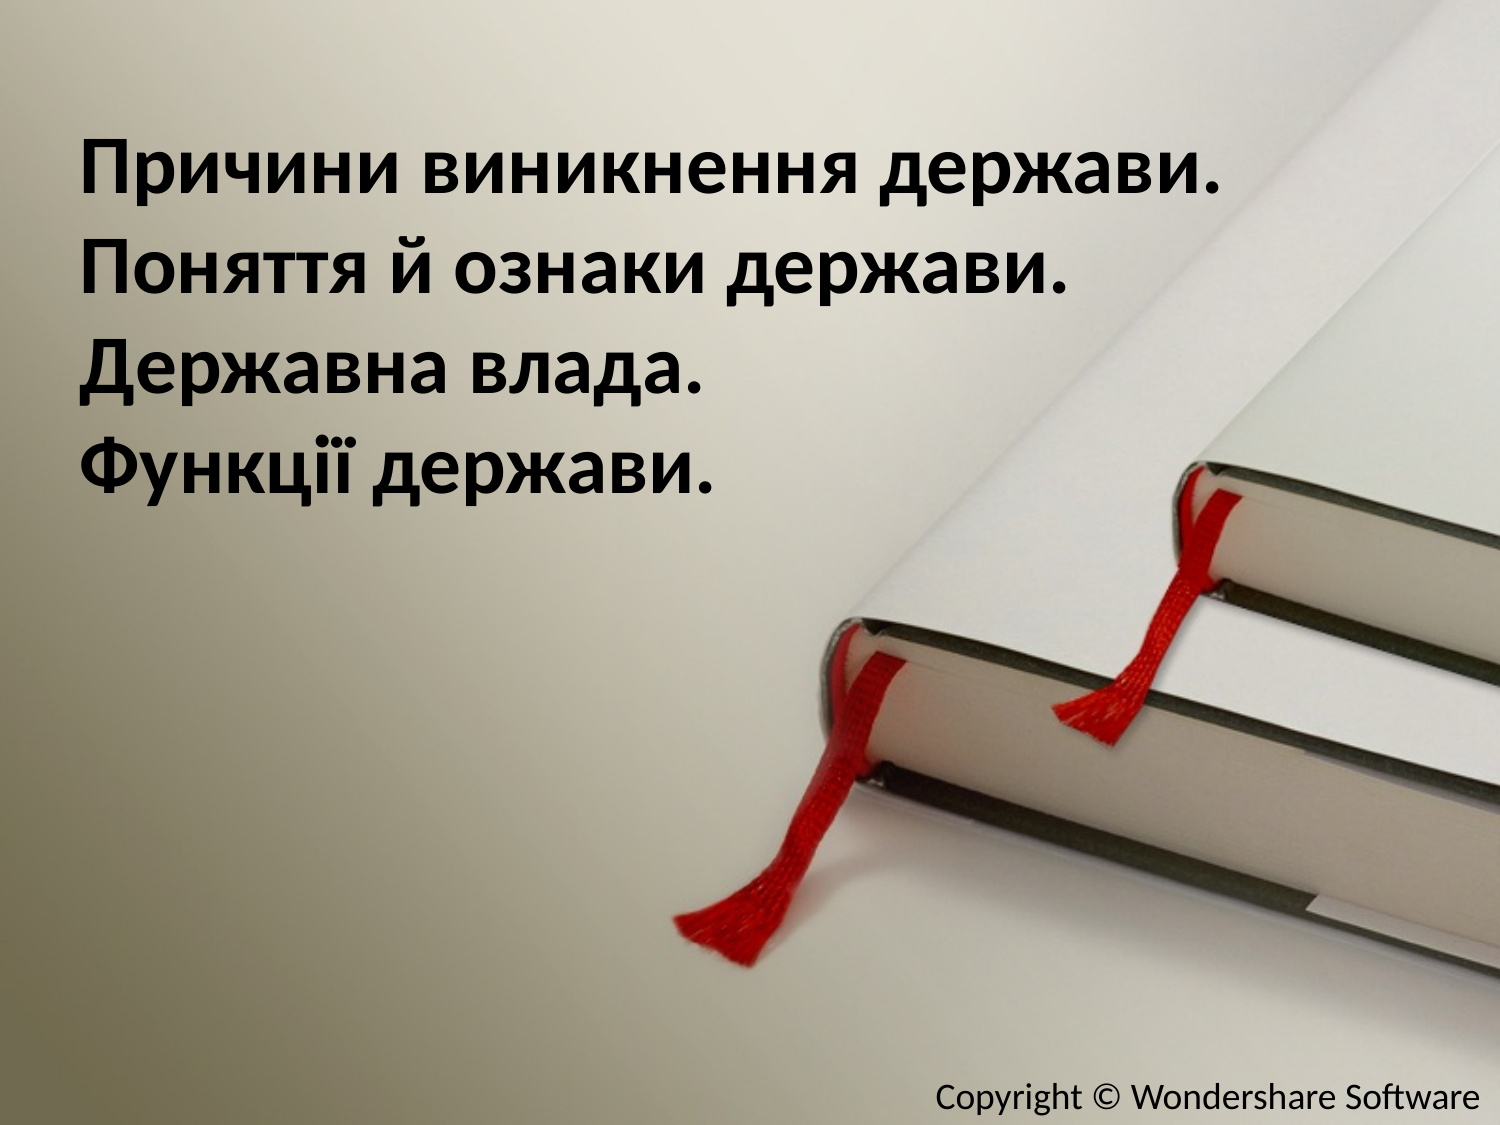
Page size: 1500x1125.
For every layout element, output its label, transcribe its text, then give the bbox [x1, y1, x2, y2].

title Причини виникнення держави. Поняття й ознаки держави. Державна влада. Функції держави. [64, 210, 1331, 412]
picture [0, 0, 1500, 1125]
